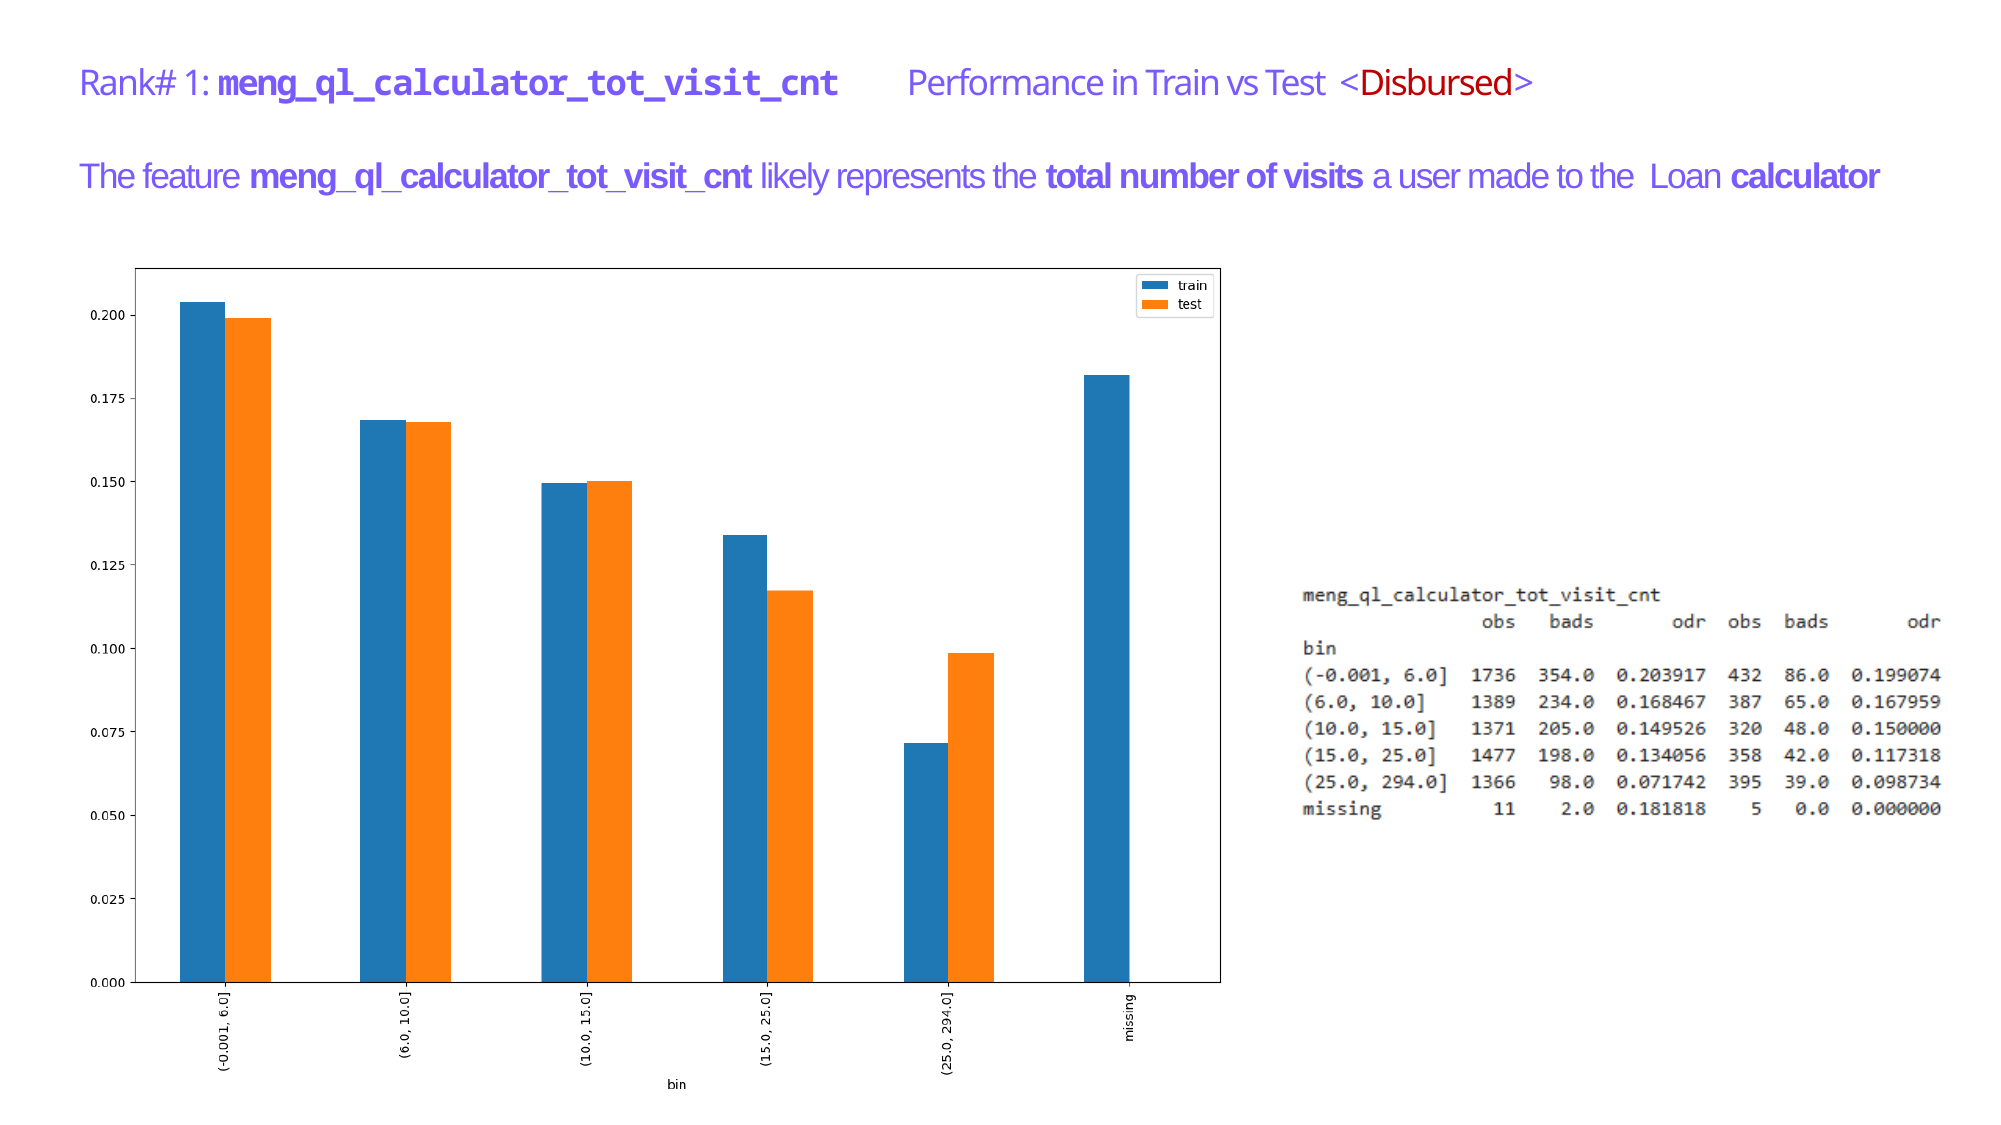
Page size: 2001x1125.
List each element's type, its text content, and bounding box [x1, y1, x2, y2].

picture [78, 258, 1228, 1101]
picture [1286, 581, 1975, 834]
title Rank# 1: meng_ql_calculator_tot_visit_cnt Performance in Train vs Test <Disbursed> The feature meng_ql_calculator_tot_visit_cnt likely represents the total number of visits a user made to the Loan calculator [79, 55, 1924, 152]
